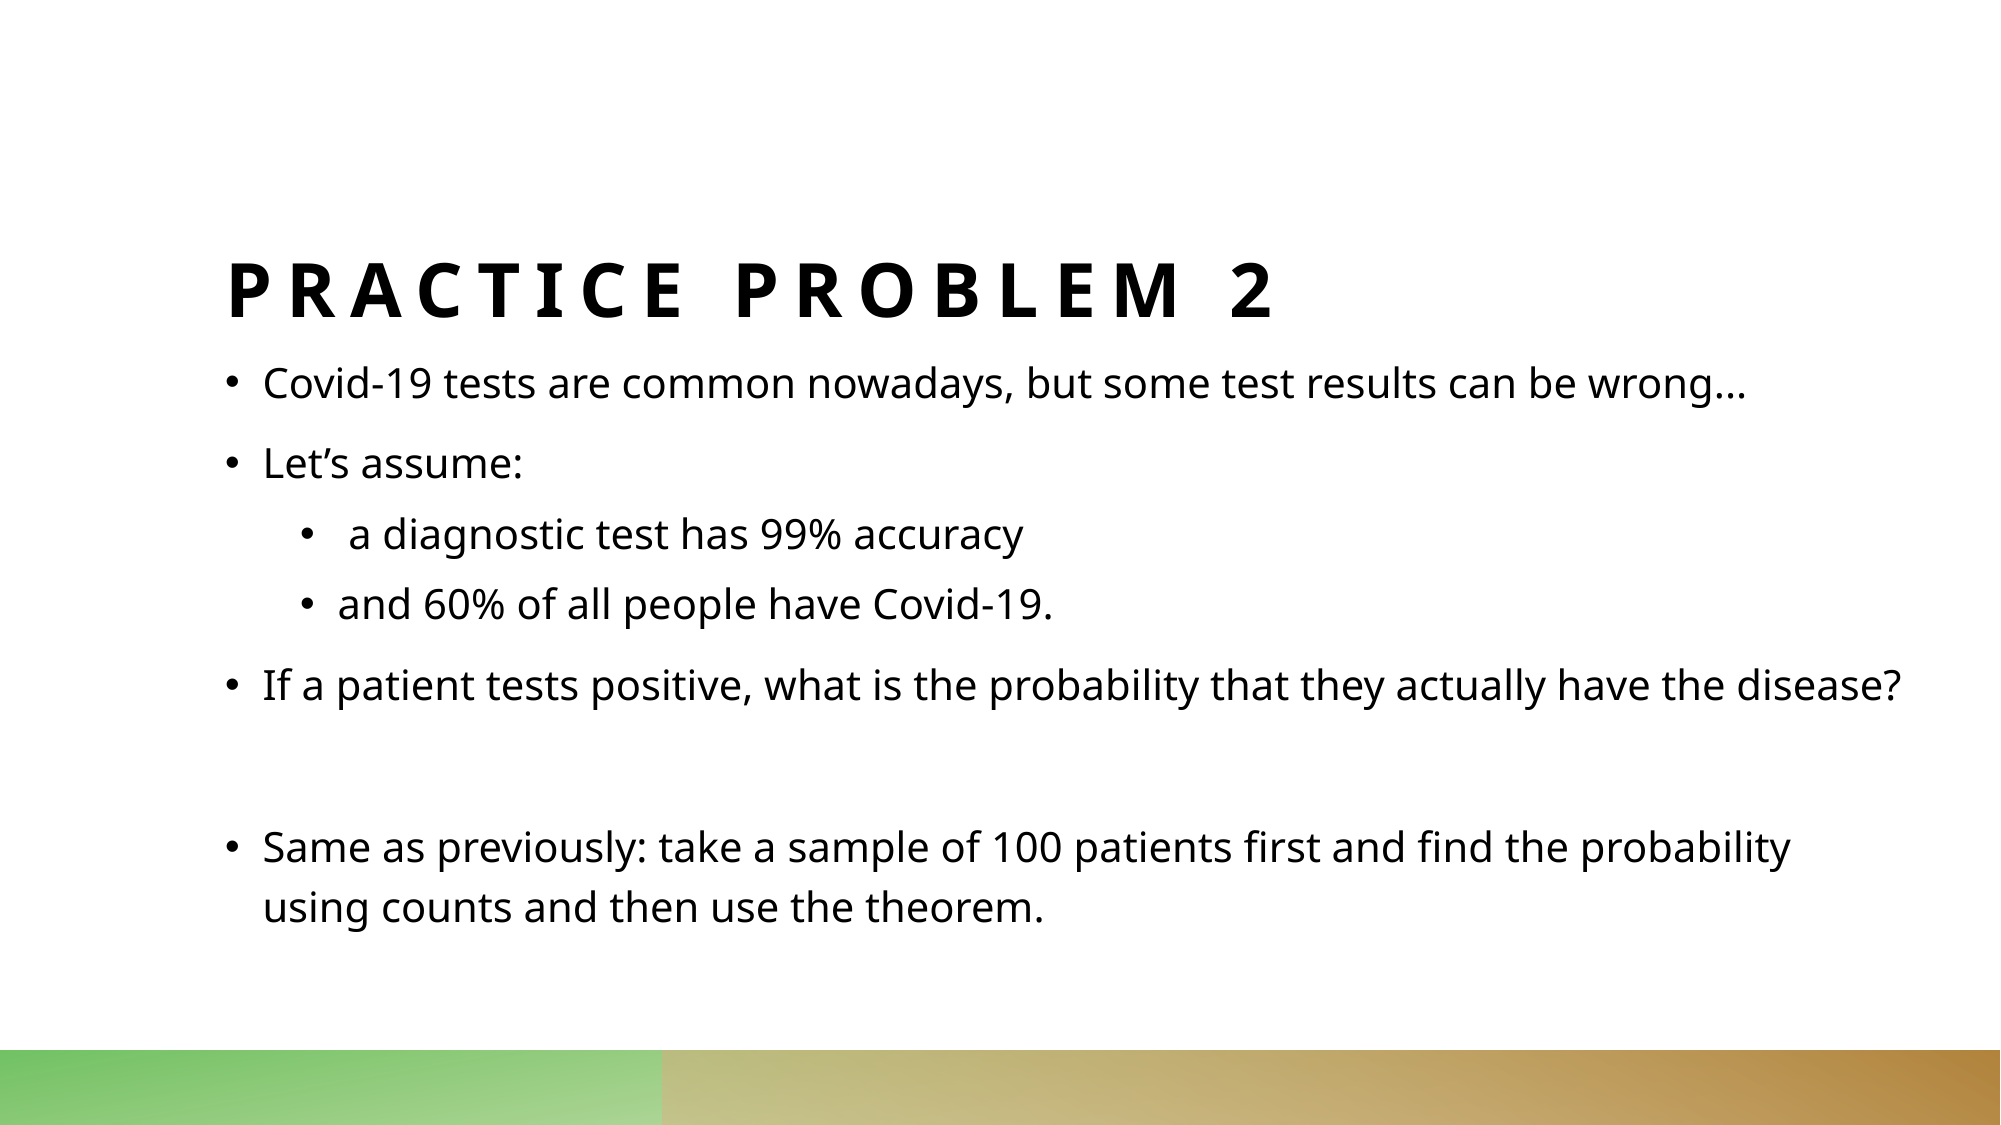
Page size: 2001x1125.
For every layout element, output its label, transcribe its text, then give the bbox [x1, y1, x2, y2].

title Practice Problem 2 [225, 130, 1905, 333]
list Covid-19 tests are common nowadays, but some test results can be wrong... Let’s assume: a diagnostic test has 99% accuracy and 60% of all people have Covid-19. If a patient tests positive, what is the probability that they actually have the disease? Same as previously: take a sample of 100 patients first and find the probability using counts and then use the theorem. [225, 346, 1905, 996]
